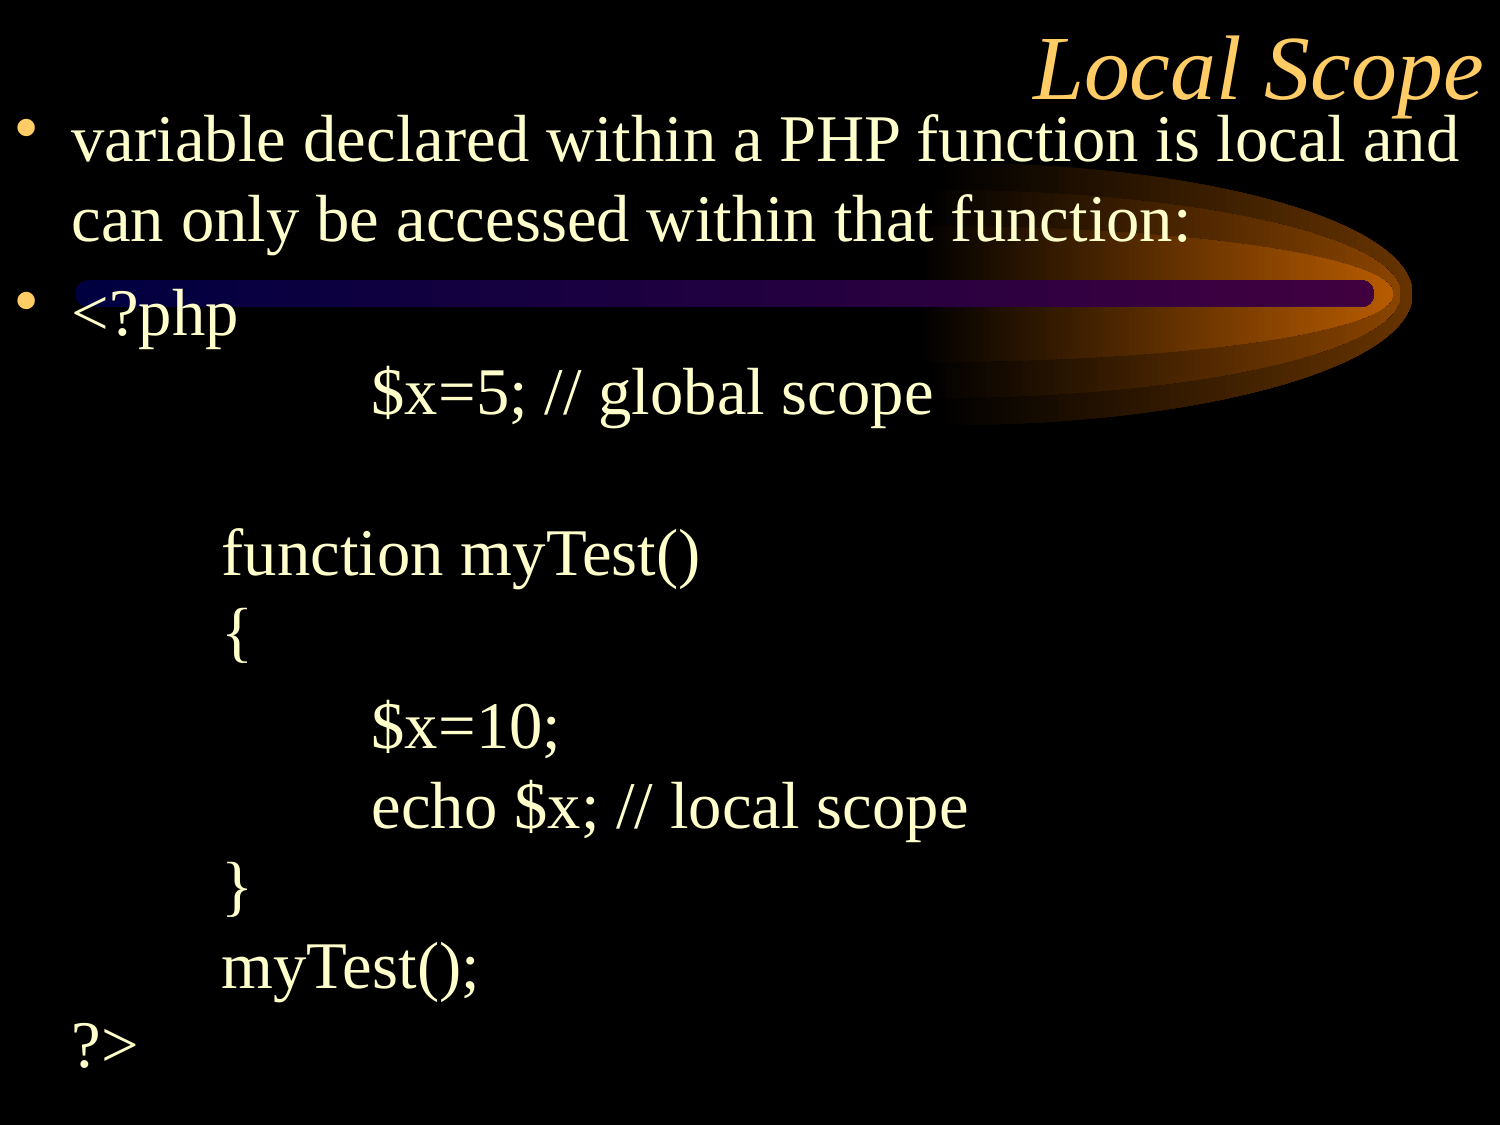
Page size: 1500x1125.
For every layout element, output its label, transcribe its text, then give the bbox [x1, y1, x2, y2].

title Local Scope [337, 0, 1500, 87]
list variable declared within a PHP function is local and can only be accessed within that function: <?php $x=5; // global scope function myTest() { $x=10; echo $x; // local scope } myTest(); ?> [0, 87, 1500, 1125]
